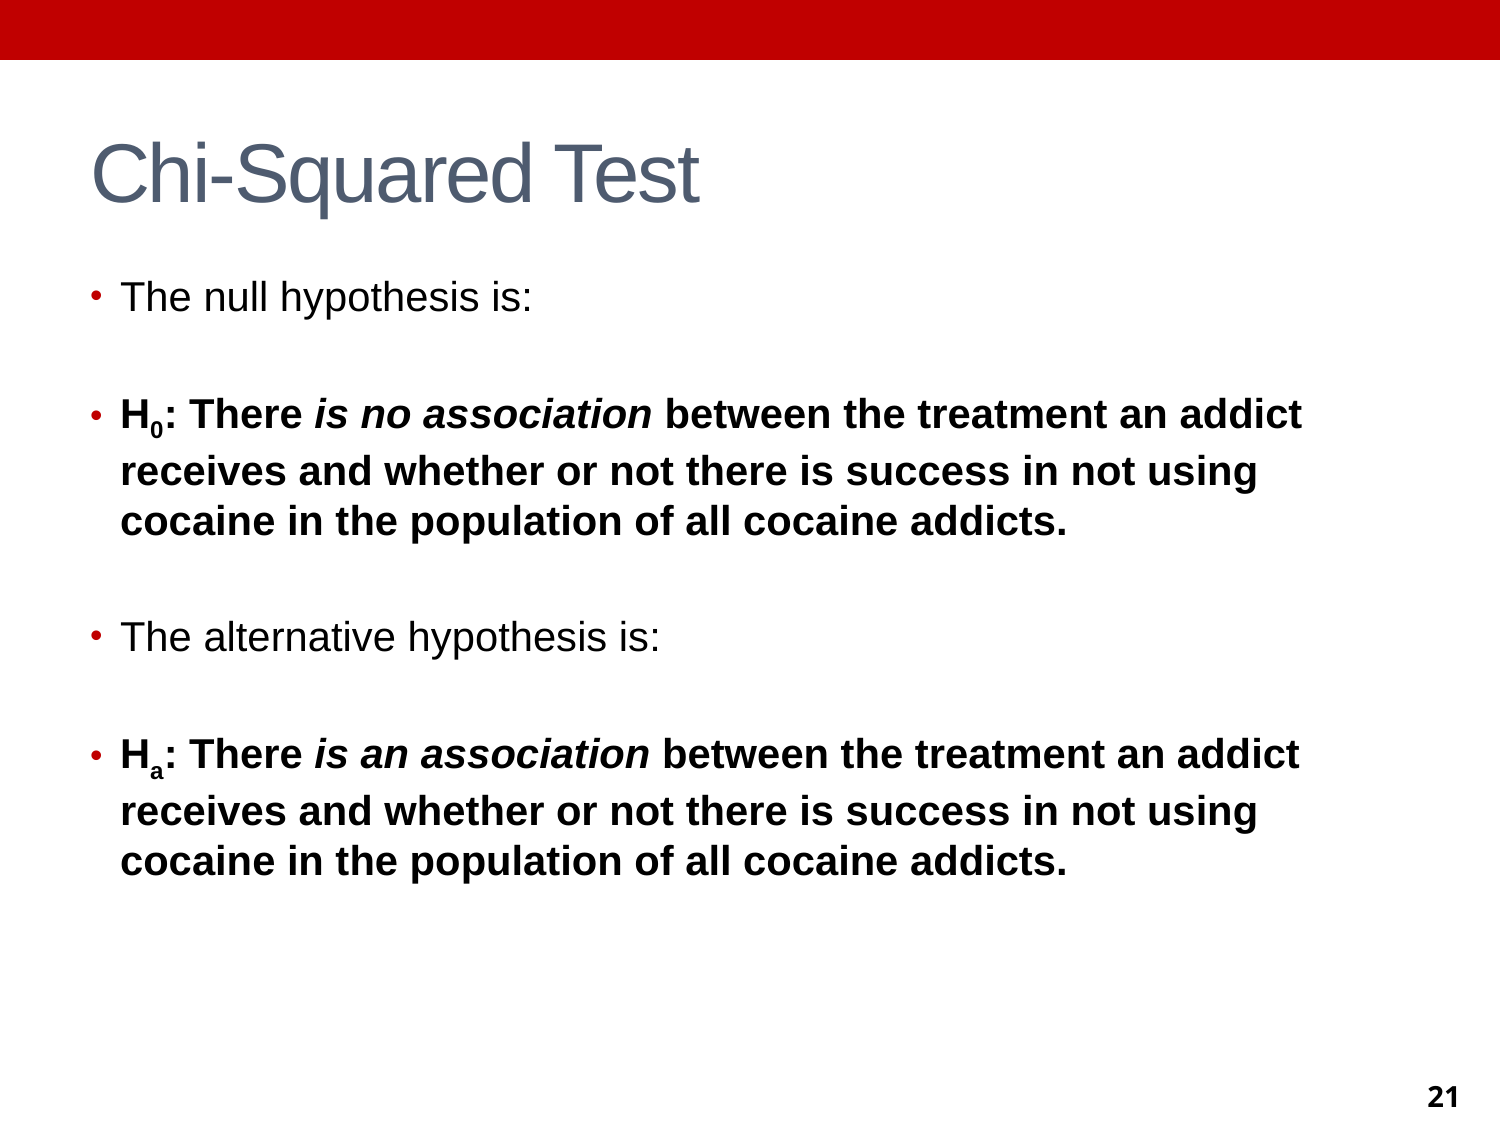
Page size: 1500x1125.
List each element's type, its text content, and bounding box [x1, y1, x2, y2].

list The null hypothesis is: H0: There is no association between the treatment an addict receives and whether or not there is success in not using cocaine in the population of all cocaine addicts. The alternative hypothesis is: Ha: There is an association between the treatment an addict receives and whether or not there is success in not using cocaine in the population of all cocaine addicts. [74, 262, 1426, 1072]
title Chi-Squared Test [75, 87, 1425, 250]
slide_number 21 [1412, 1071, 1500, 1125]
